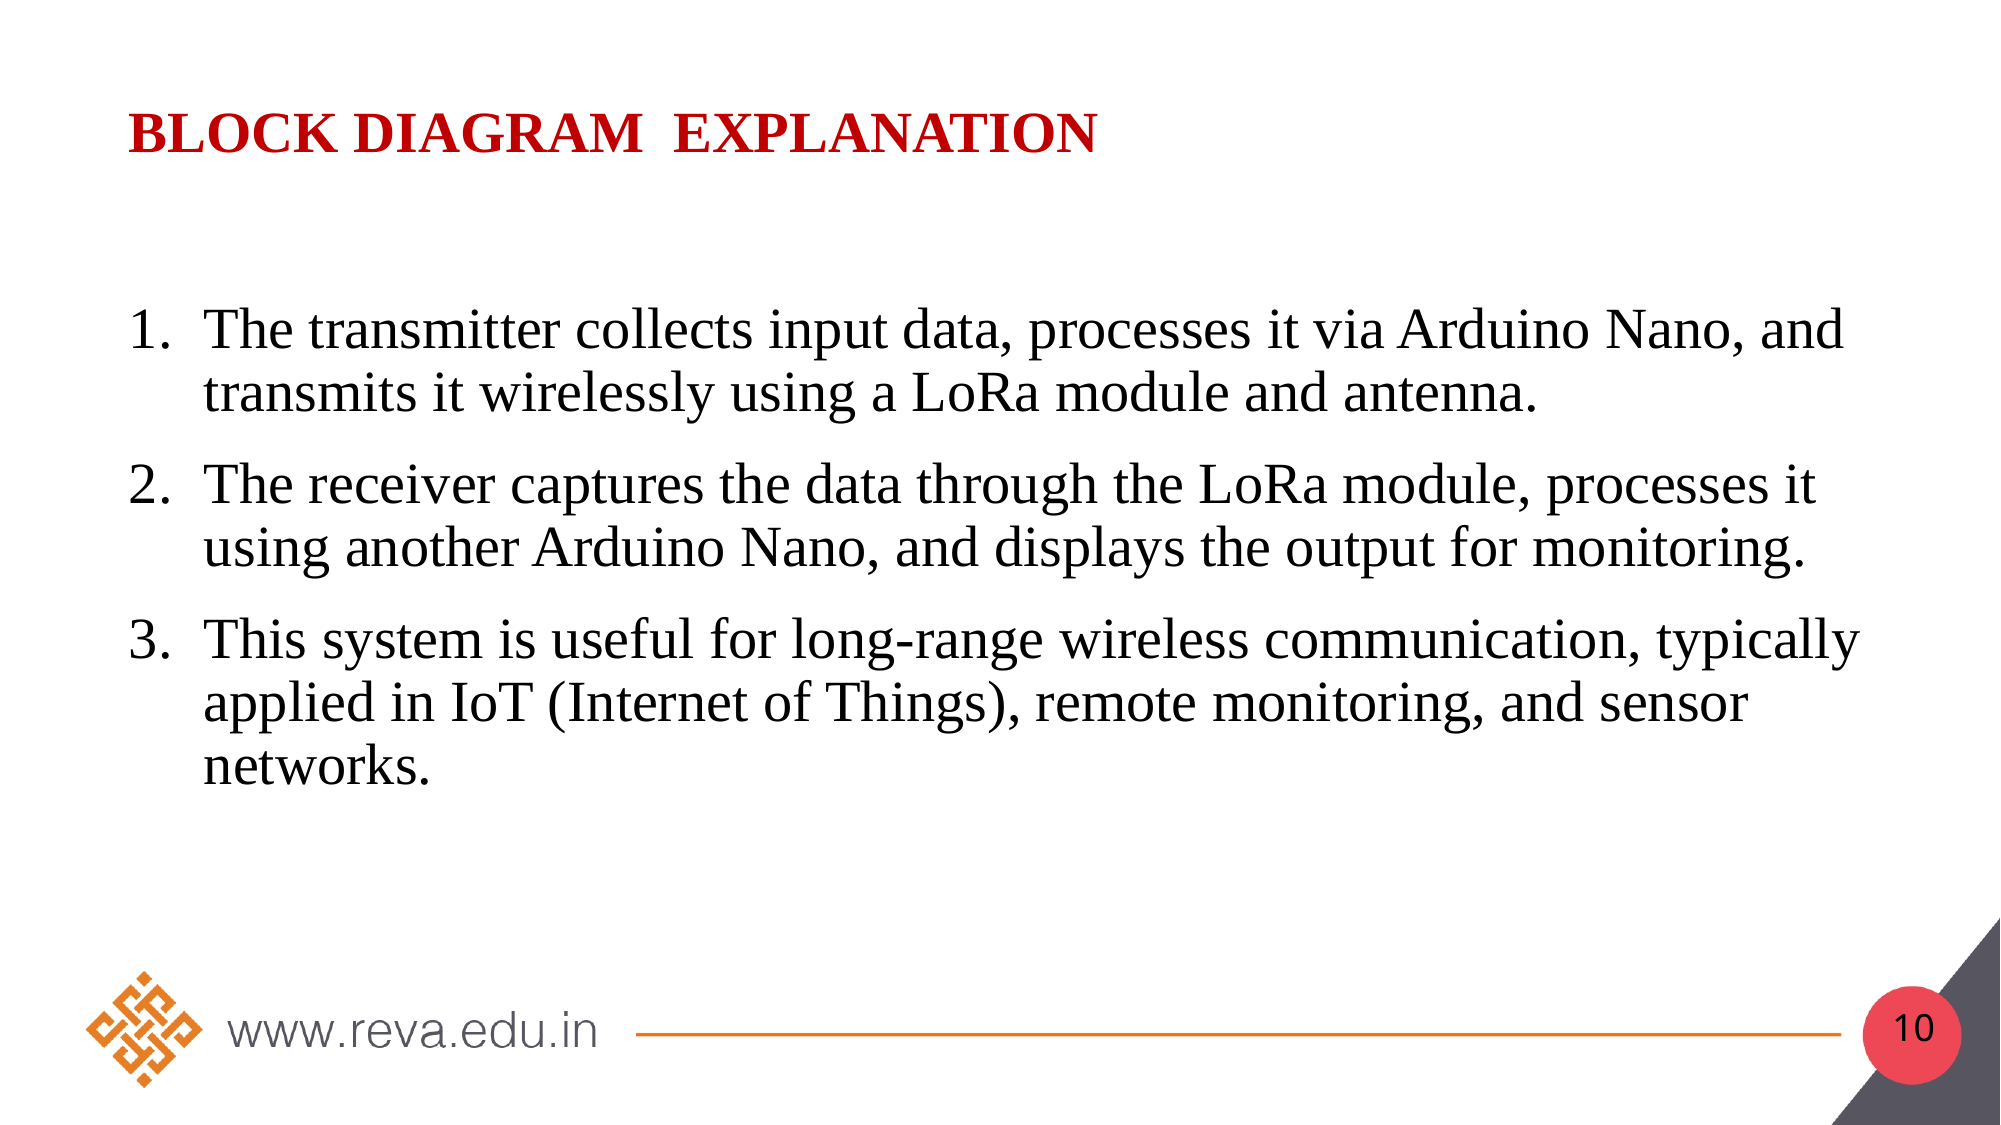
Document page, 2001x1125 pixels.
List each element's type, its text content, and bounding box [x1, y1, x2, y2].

list The transmitter collects input data, processes it via Arduino Nano, and transmits it wirelessly using a LoRa module and antenna. The receiver captures the data through the LoRa module, processes it using another Arduino Nano, and displays the output for monitoring. This system is useful for long-range wireless communication, typically applied in IoT (Internet of Things), remote monitoring, and sensor networks. [114, 291, 1886, 1000]
picture [0, 0, 2000, 1125]
title BLOCK DIAGRAM explanation [114, 64, 1134, 203]
slide_number 10 [1864, 999, 1963, 1060]
